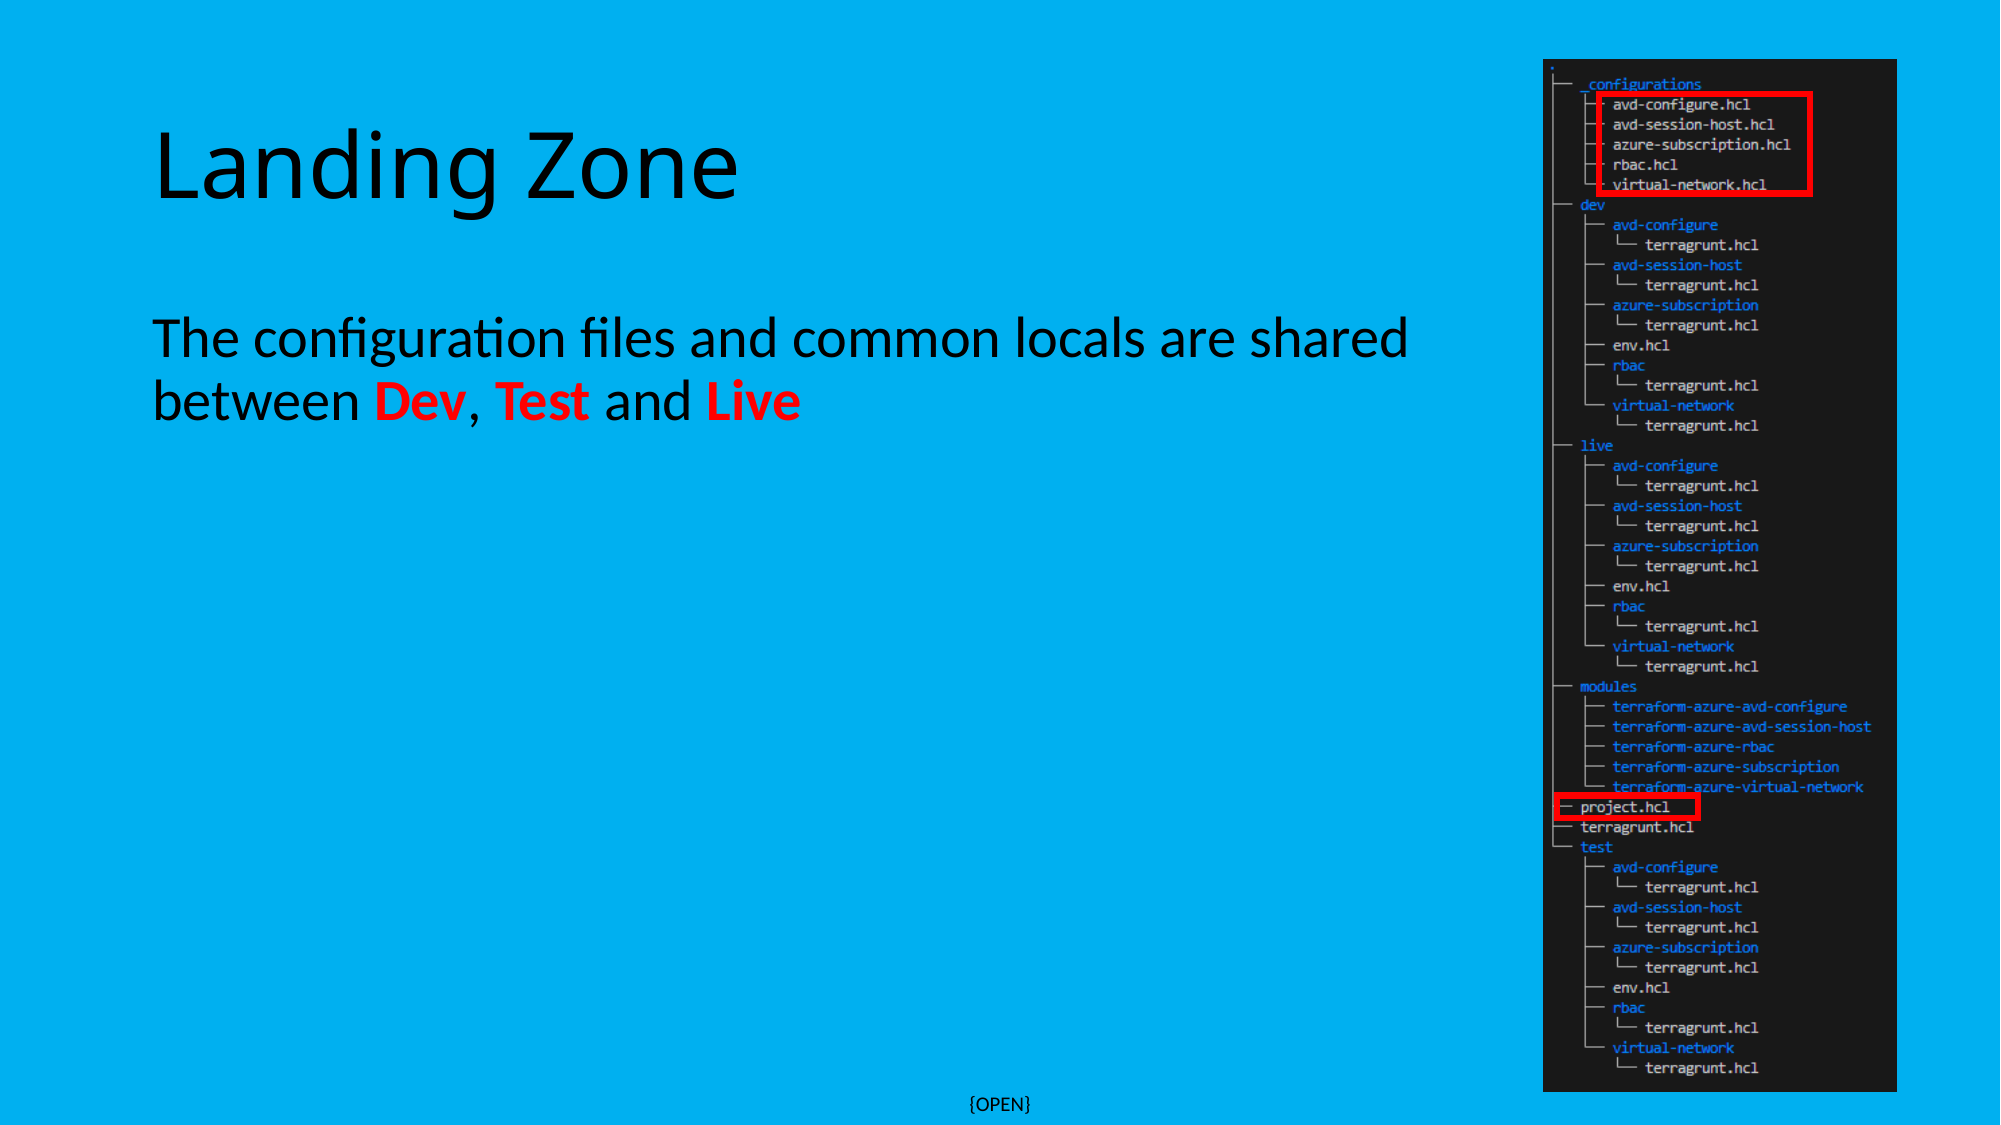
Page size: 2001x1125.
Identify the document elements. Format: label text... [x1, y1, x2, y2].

list The configuration files and common locals are shared between Dev, Test and Live [137, 299, 1543, 1014]
picture [1544, 60, 1896, 1091]
title Landing Zone [137, 59, 1543, 278]
